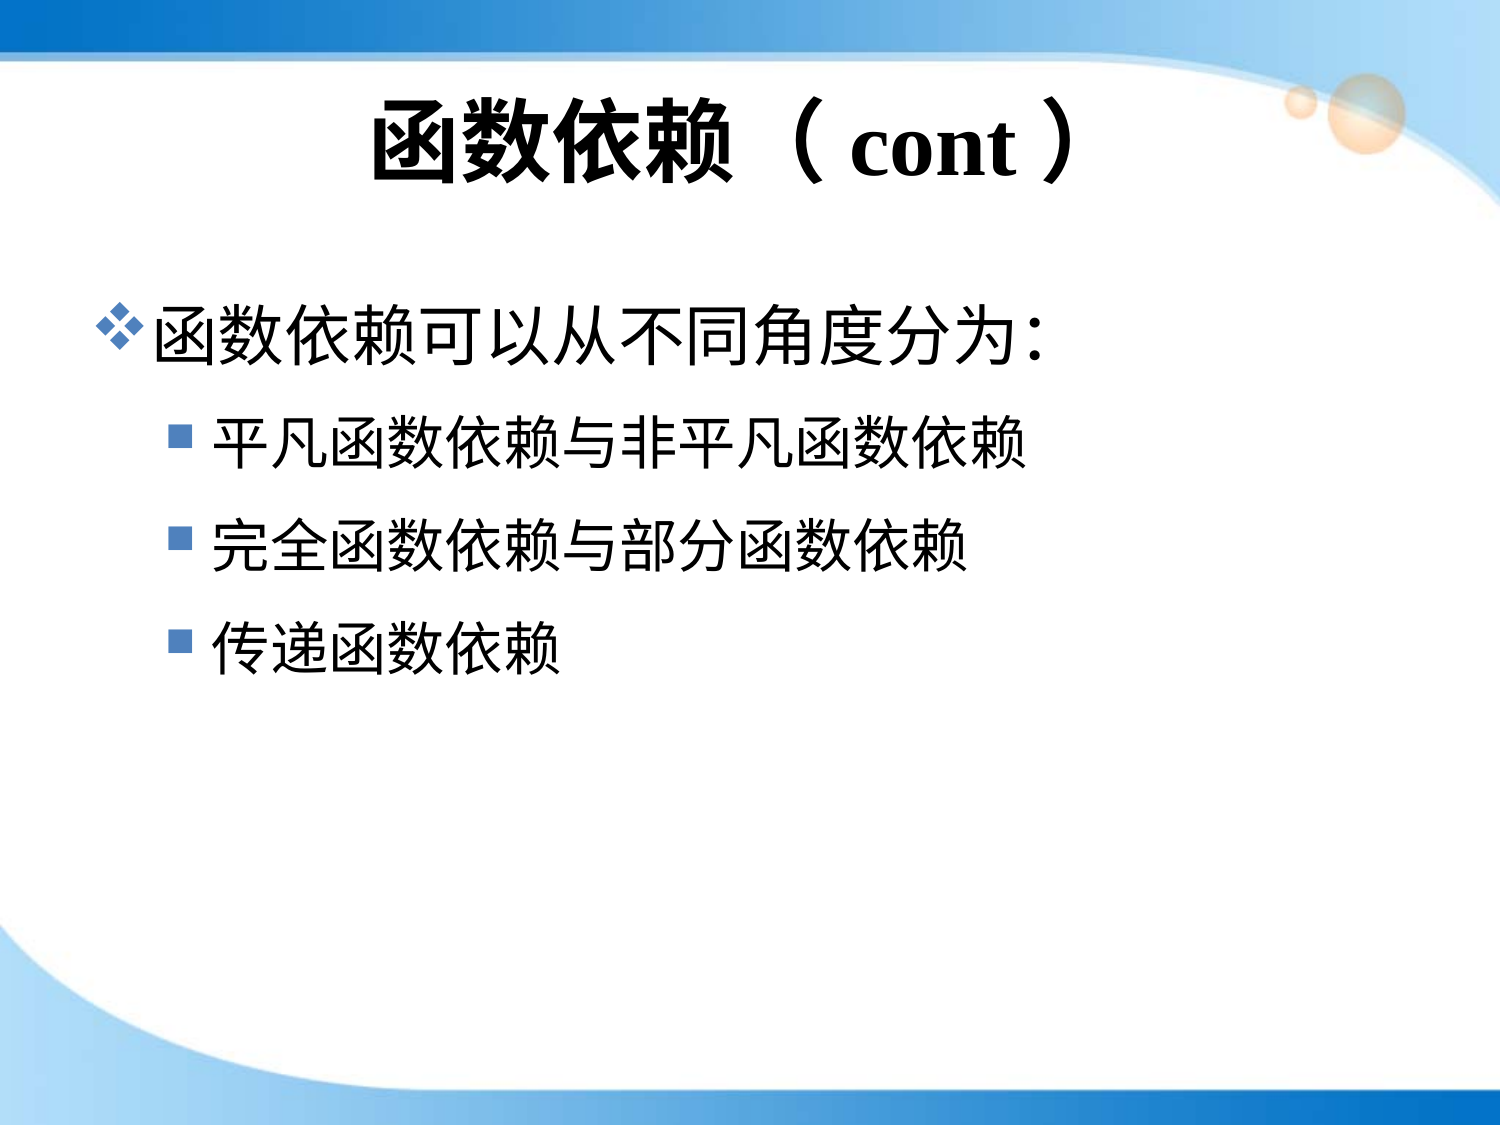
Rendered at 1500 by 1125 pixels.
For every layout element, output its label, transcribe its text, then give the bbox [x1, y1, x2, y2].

title 函数依赖（cont） [75, 45, 1425, 233]
list 函数依赖可以从不同角度分为： 平凡函数依赖与非平凡函数依赖 完全函数依赖与部分函数依赖 传递函数依赖 [74, 262, 1426, 1006]
picture [0, 0, 1500, 1125]
